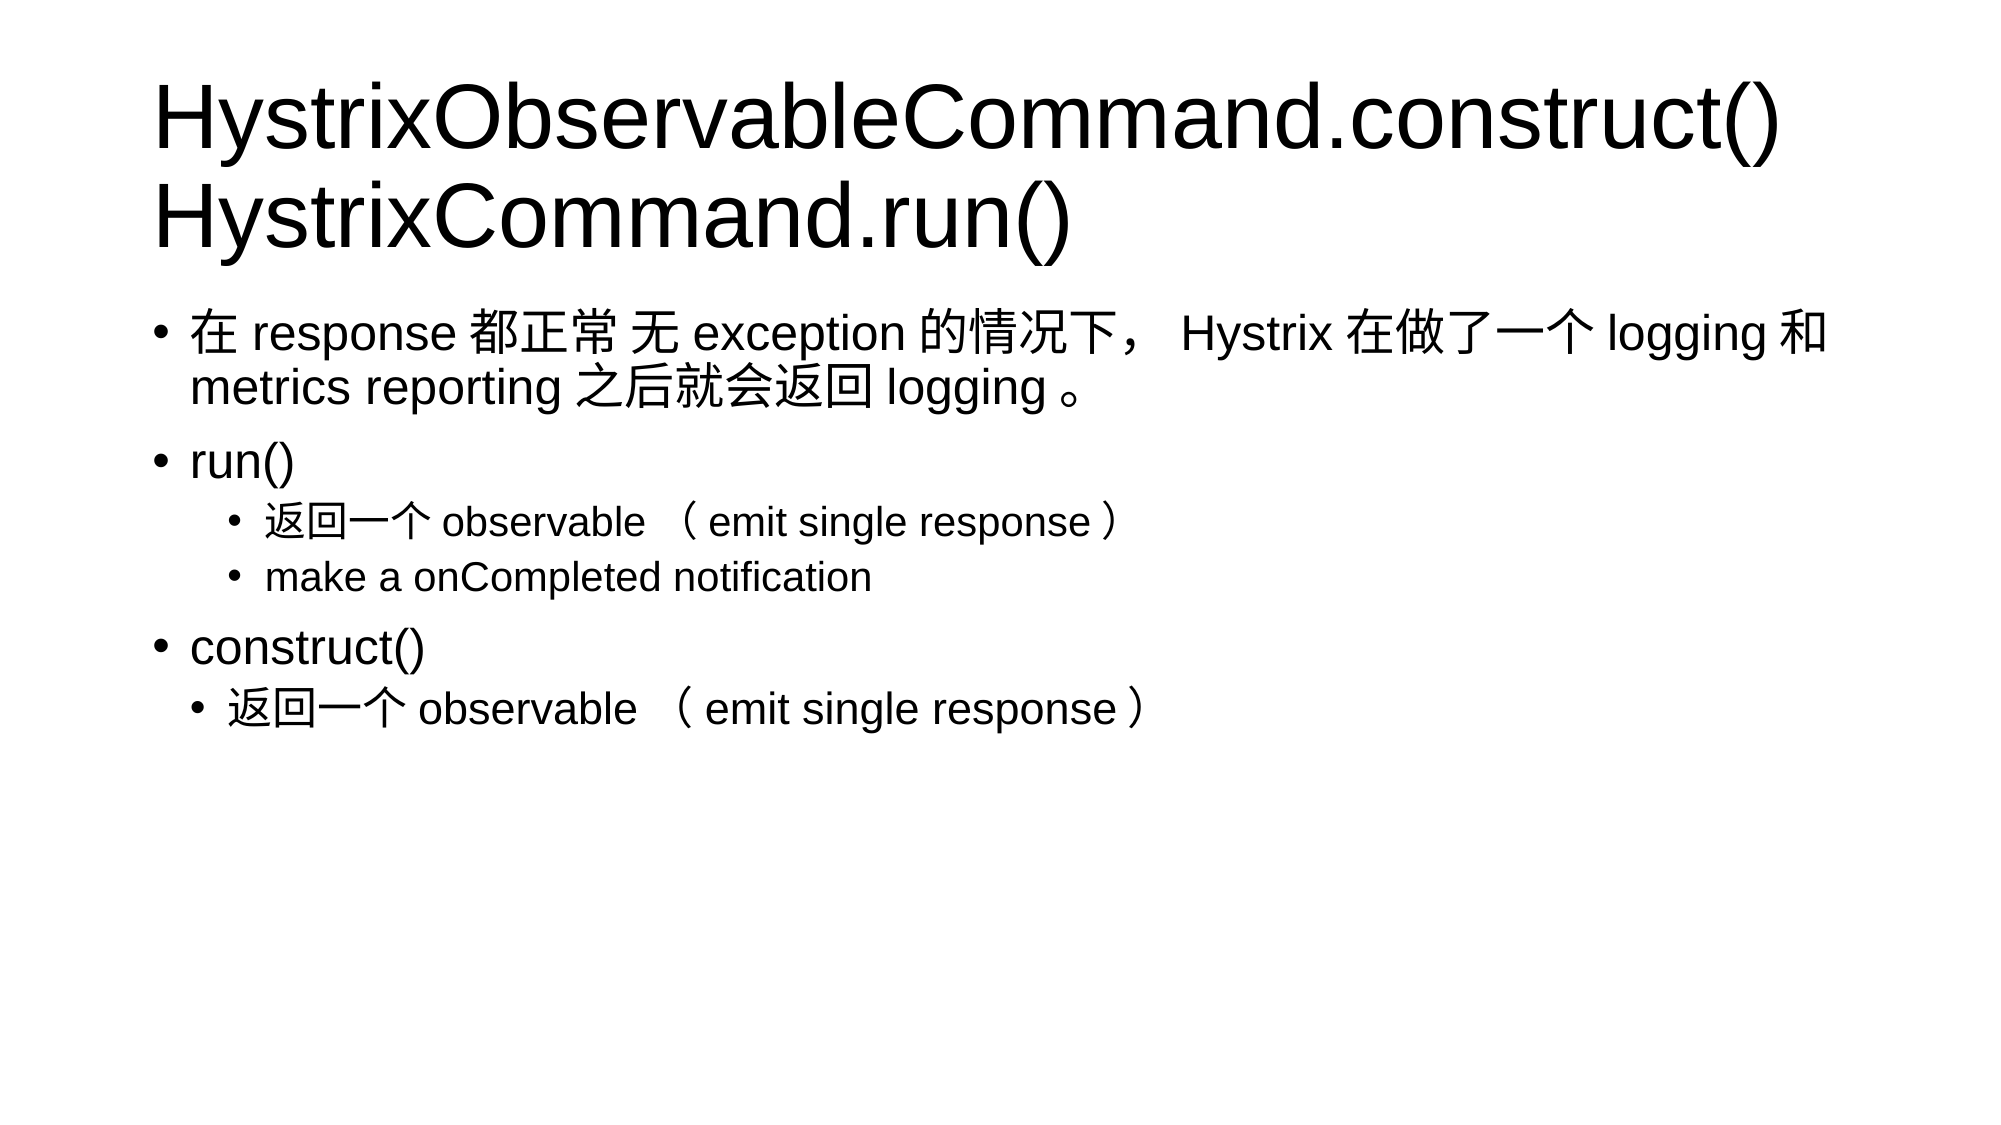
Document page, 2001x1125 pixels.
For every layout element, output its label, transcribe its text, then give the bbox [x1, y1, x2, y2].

title HystrixObservableCommand.construct() HystrixCommand.run() [137, 59, 1863, 278]
list 在response都正常 无exception的情况下，Hystrix在做了一个logging和metrics reporting之后就会返回logging。 run() 返回一个observable（emit single response） make a onCompleted notification construct() 返回一个observable（emit single response） [137, 299, 1863, 1014]
